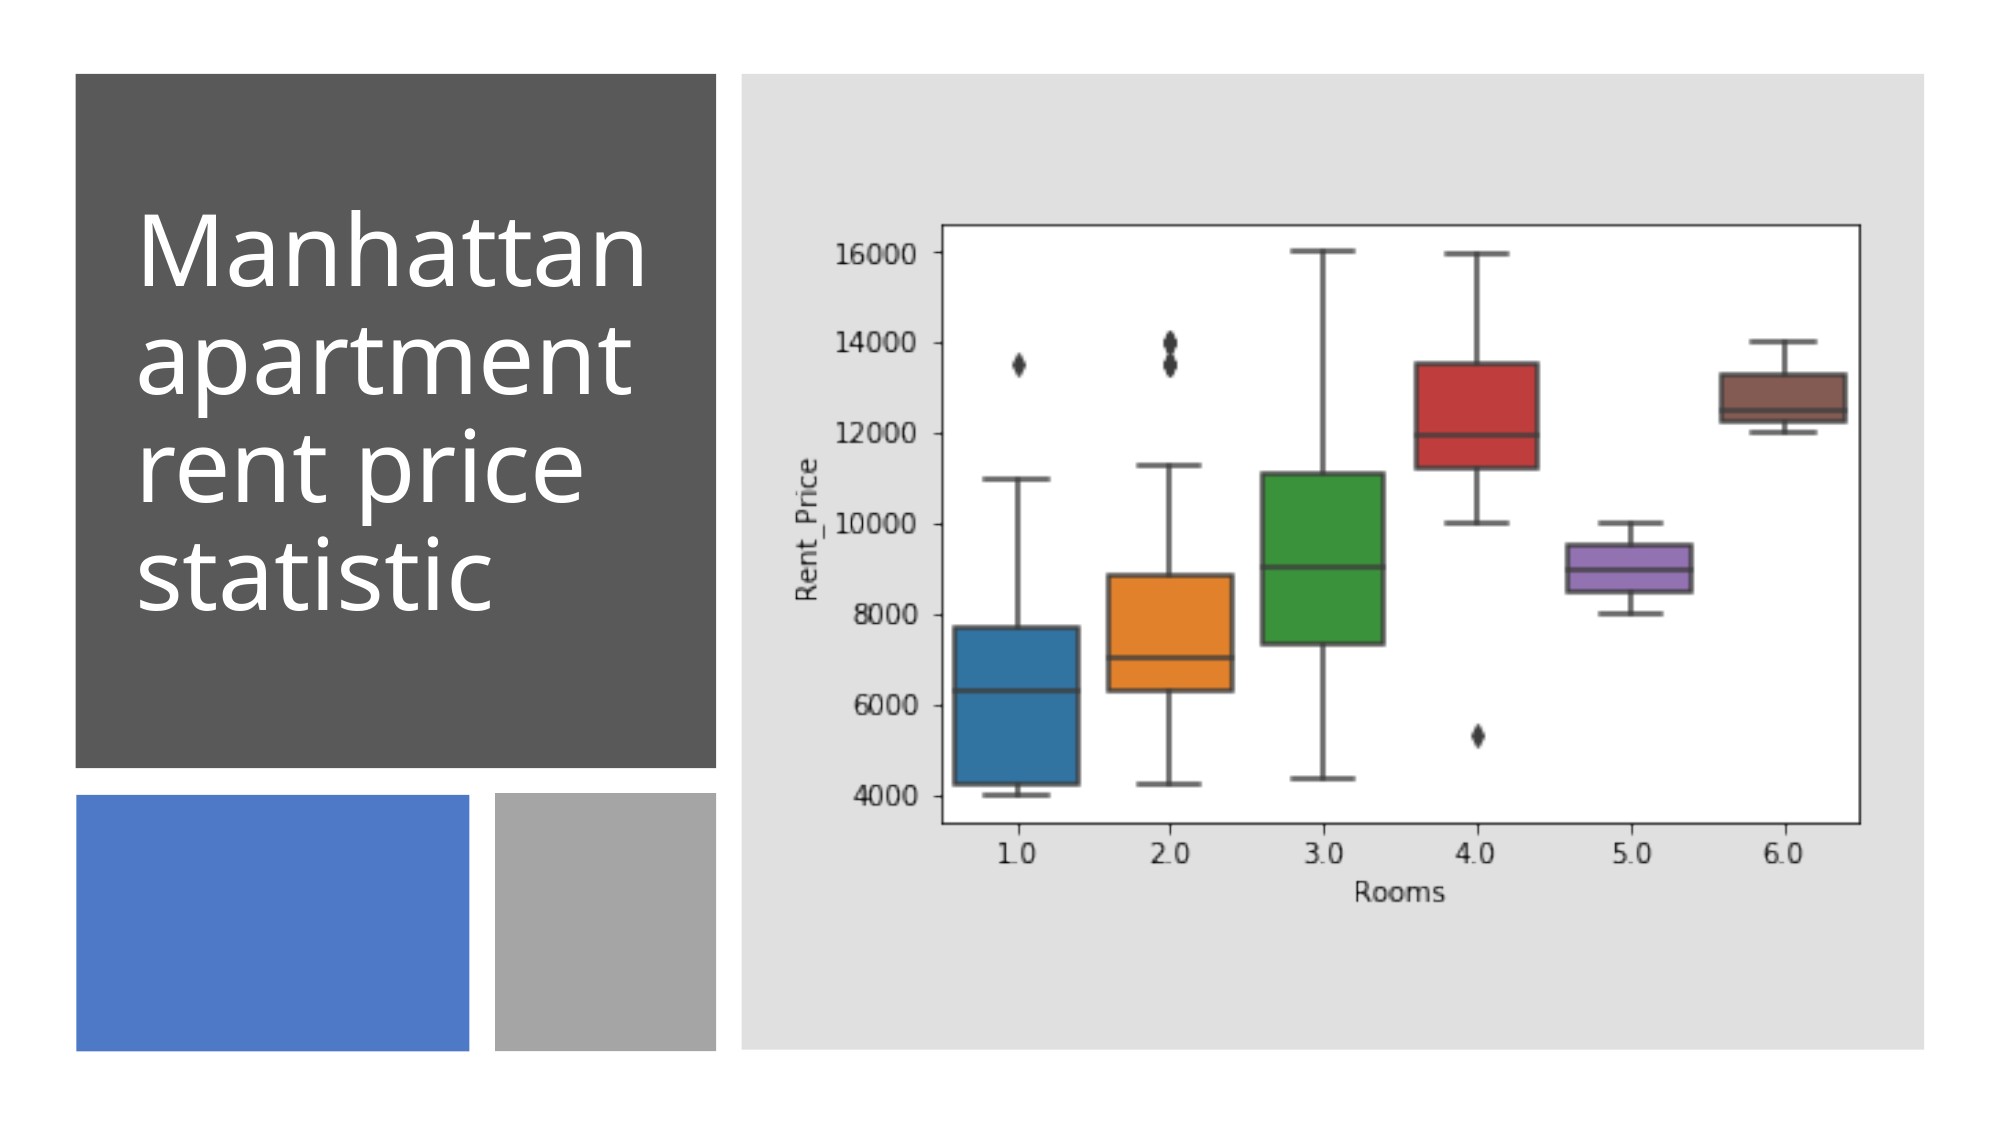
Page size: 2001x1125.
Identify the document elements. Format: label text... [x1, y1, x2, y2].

text_box [75, 794, 470, 1052]
text_box [494, 792, 717, 1052]
text_box [75, 73, 717, 769]
text_box [741, 73, 1925, 1051]
text_box Manhattan apartment rent price statistic [120, 183, 672, 650]
picture [774, 197, 1890, 928]
